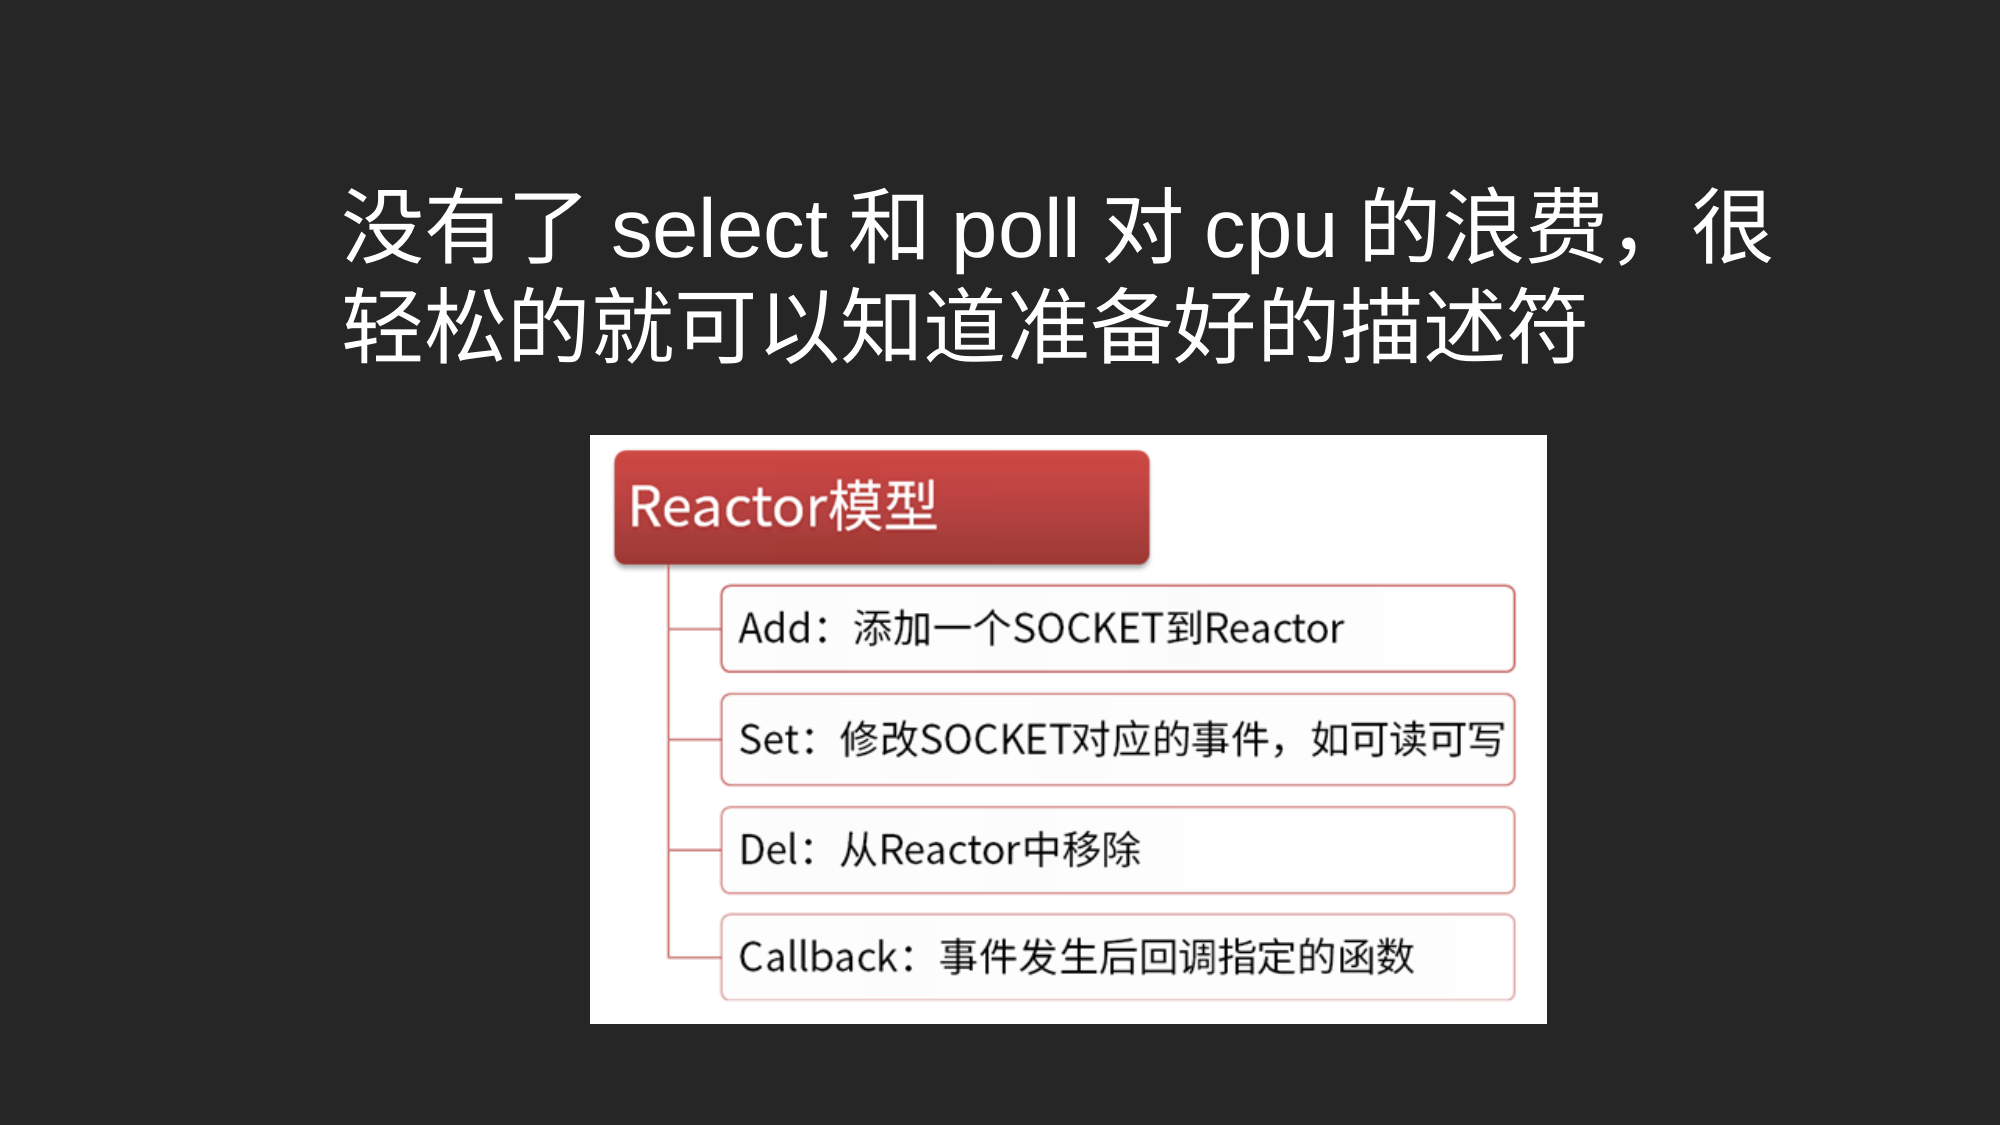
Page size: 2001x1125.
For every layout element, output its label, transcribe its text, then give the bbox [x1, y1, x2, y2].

picture [590, 435, 1547, 1024]
text_box 没有了select和poll对cpu的浪费，很轻松的就可以知道准备好的描述符 [251, 126, 1831, 1072]
